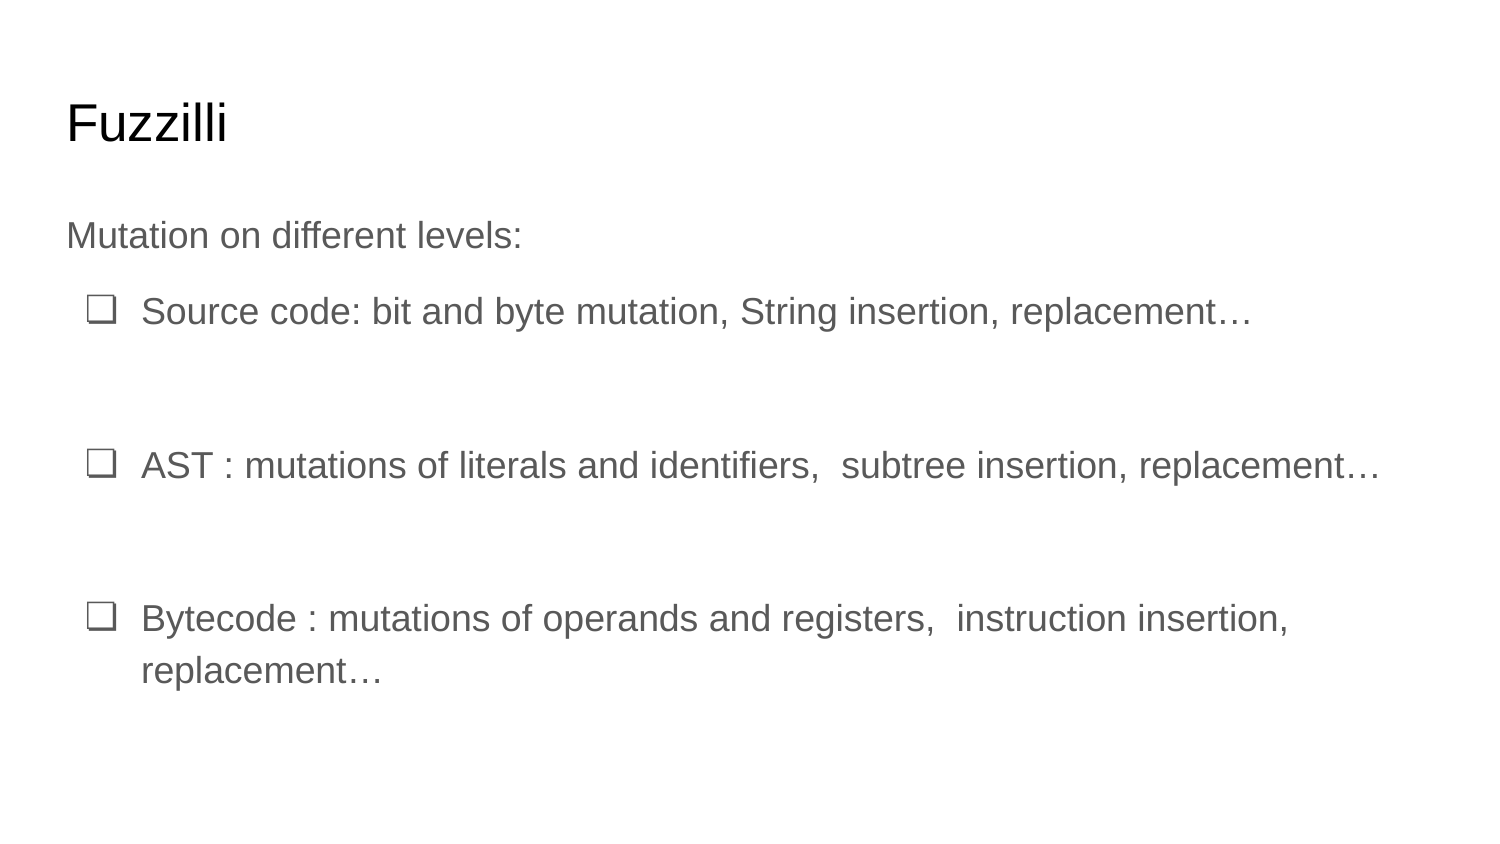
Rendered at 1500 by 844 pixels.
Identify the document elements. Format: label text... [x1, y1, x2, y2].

title Fuzzilli [51, 72, 1449, 167]
list Mutation on different levels: Source code: bit and byte mutation, String insertion, replacement… AST : mutations of literals and identifiers, subtree insertion, replacement… Bytecode : mutations of operands and registers, instruction insertion, replacement… [51, 189, 1449, 750]
